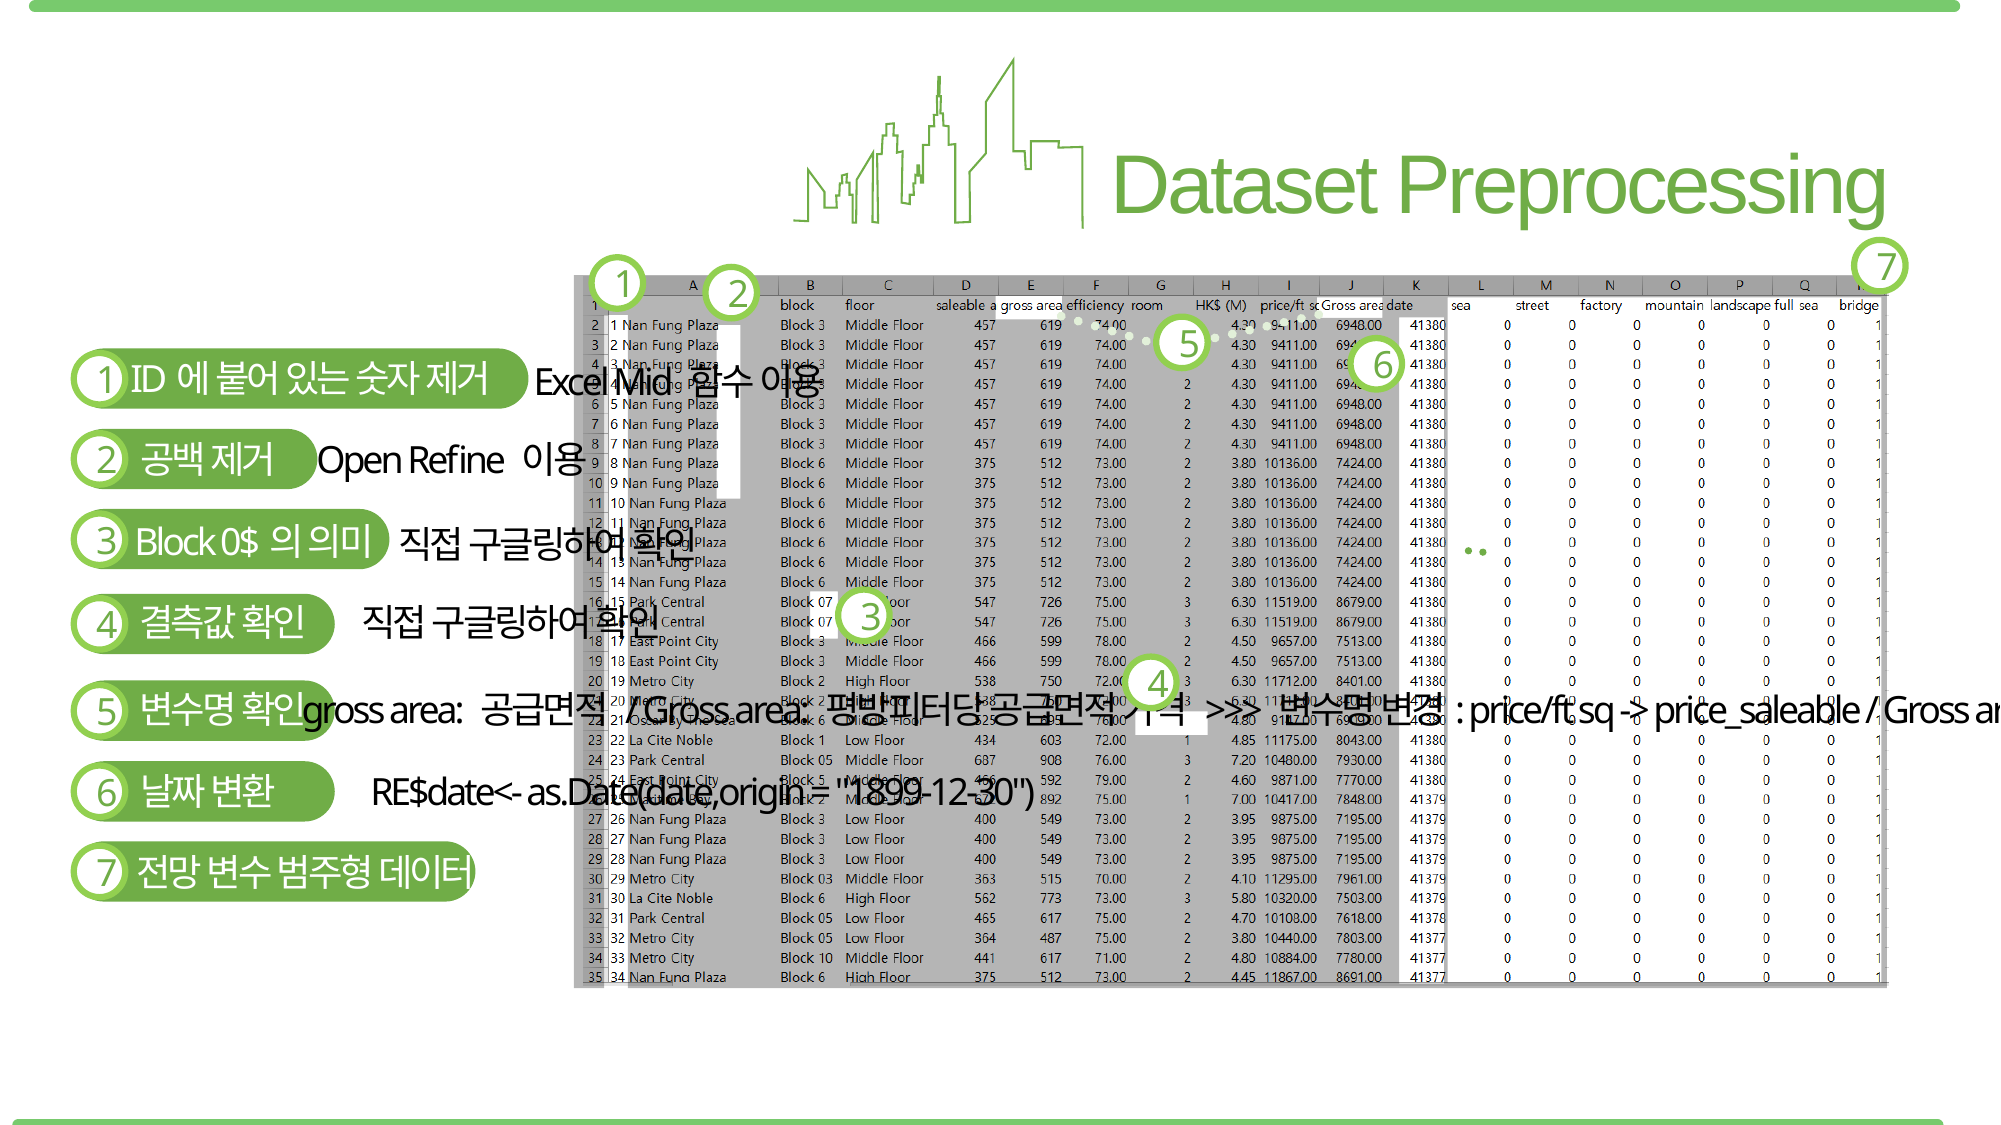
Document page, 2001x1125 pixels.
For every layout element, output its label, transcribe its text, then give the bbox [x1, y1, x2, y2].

text_box [573, 412, 579, 428]
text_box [73, 348, 831, 412]
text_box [73, 678, 2000, 741]
text_box [573, 575, 579, 591]
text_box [73, 760, 1052, 822]
text_box [573, 274, 579, 348]
text_box [573, 655, 579, 678]
text_box 7 [1853, 238, 1907, 291]
text_box [573, 822, 605, 989]
text_box [793, 56, 1084, 229]
text_box [573, 490, 579, 508]
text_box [73, 508, 707, 575]
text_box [1454, 549, 1483, 553]
text_box 2 [713, 265, 750, 273]
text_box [73, 841, 483, 902]
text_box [73, 591, 670, 655]
picture [579, 741, 1889, 986]
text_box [73, 428, 591, 490]
text_box [573, 741, 579, 760]
picture [579, 273, 1889, 678]
text_box 1 [592, 256, 643, 273]
text_box Dataset Preprocessing [1095, 122, 1906, 238]
